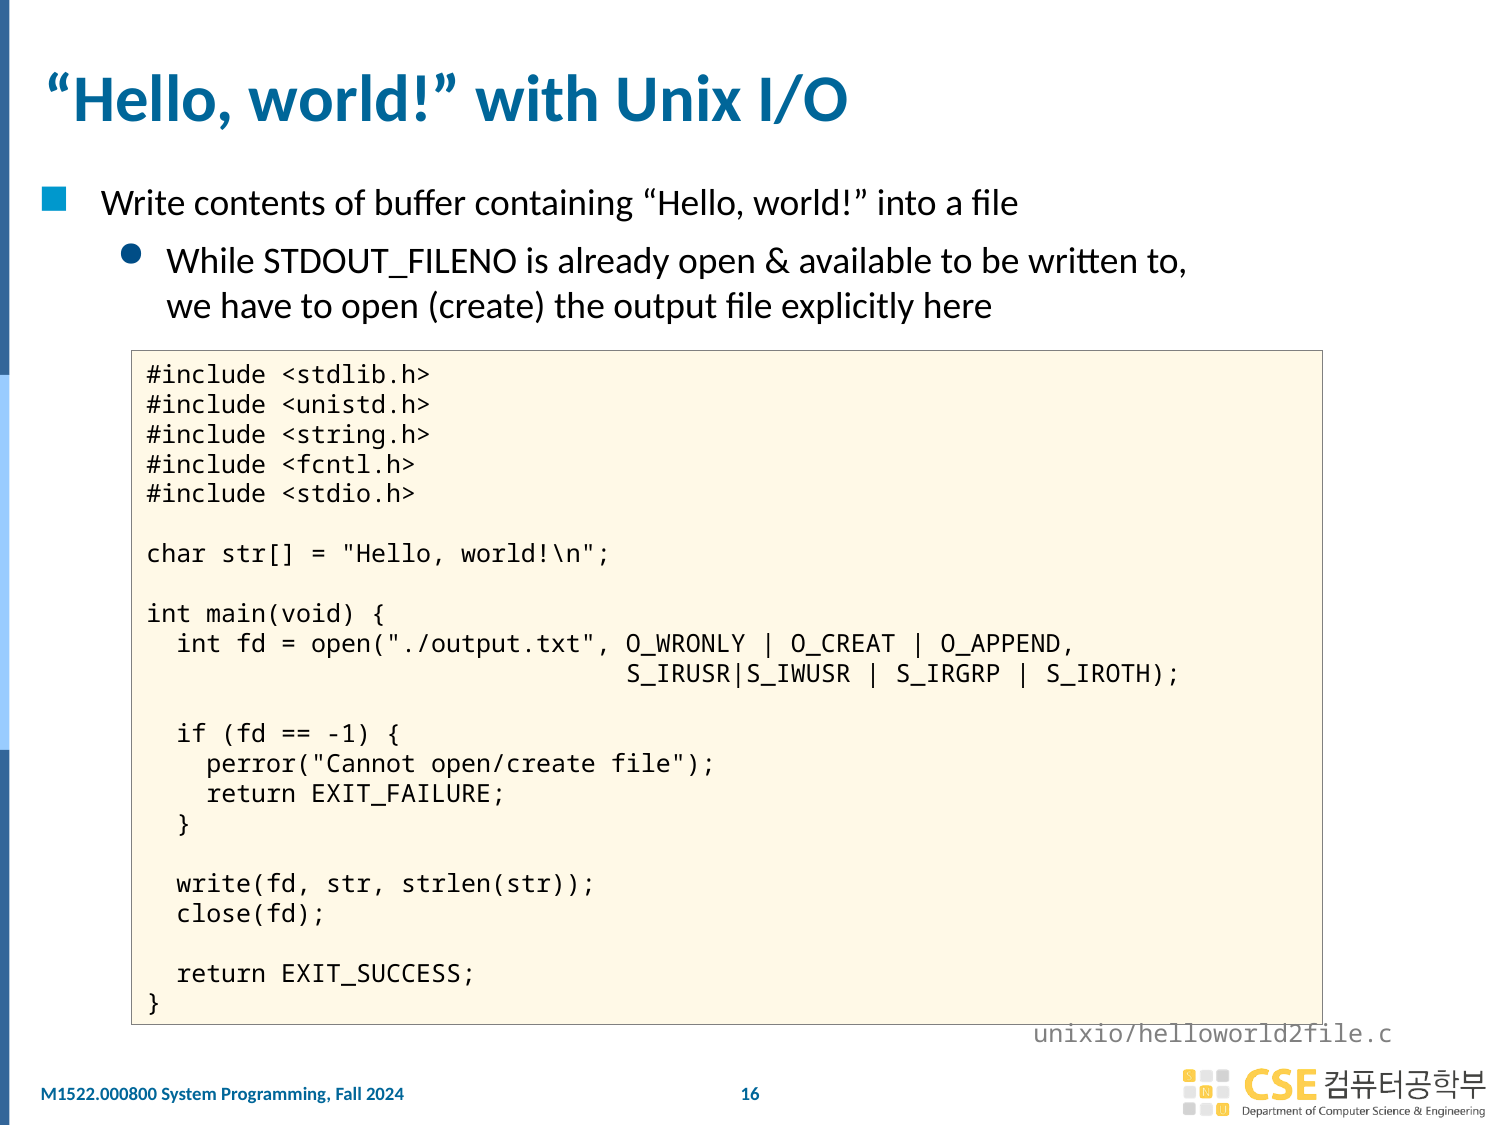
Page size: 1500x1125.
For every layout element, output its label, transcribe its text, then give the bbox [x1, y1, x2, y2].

title “Hello, world!” with Unix I/O [29, 47, 1477, 142]
list Write contents of buffer containing “Hello, world!” into a file While STDOUT_FILENO is already open & available to be written to, we have to open (create) the output file explicitly here [29, 170, 1477, 1063]
picture [1182, 1068, 1487, 1119]
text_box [131, 350, 1396, 1056]
